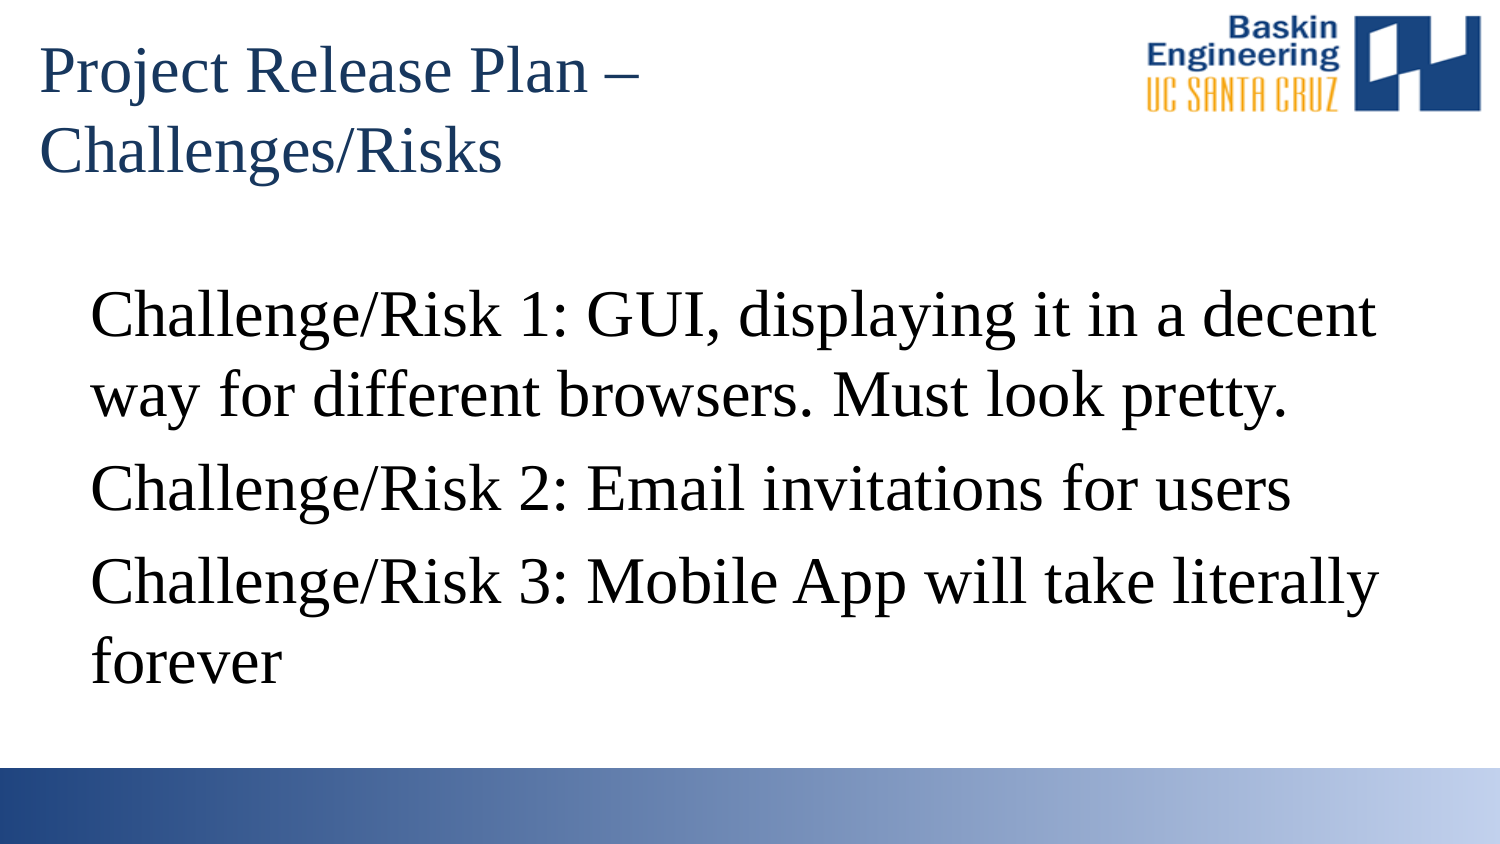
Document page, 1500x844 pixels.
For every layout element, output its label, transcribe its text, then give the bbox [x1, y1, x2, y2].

text_box [0, 768, 1500, 844]
list Challenge/Risk 1: GUI, displaying it in a decent way for different browsers. Must look pretty. Challenge/Risk 2: Email invitations for users Challenge/Risk 3: Mobile App will take literally forever [75, 262, 1425, 754]
text_box Project Release Plan – Challenges/Risks [24, 18, 1129, 91]
title [87, 109, 1438, 250]
picture [1134, 9, 1498, 120]
